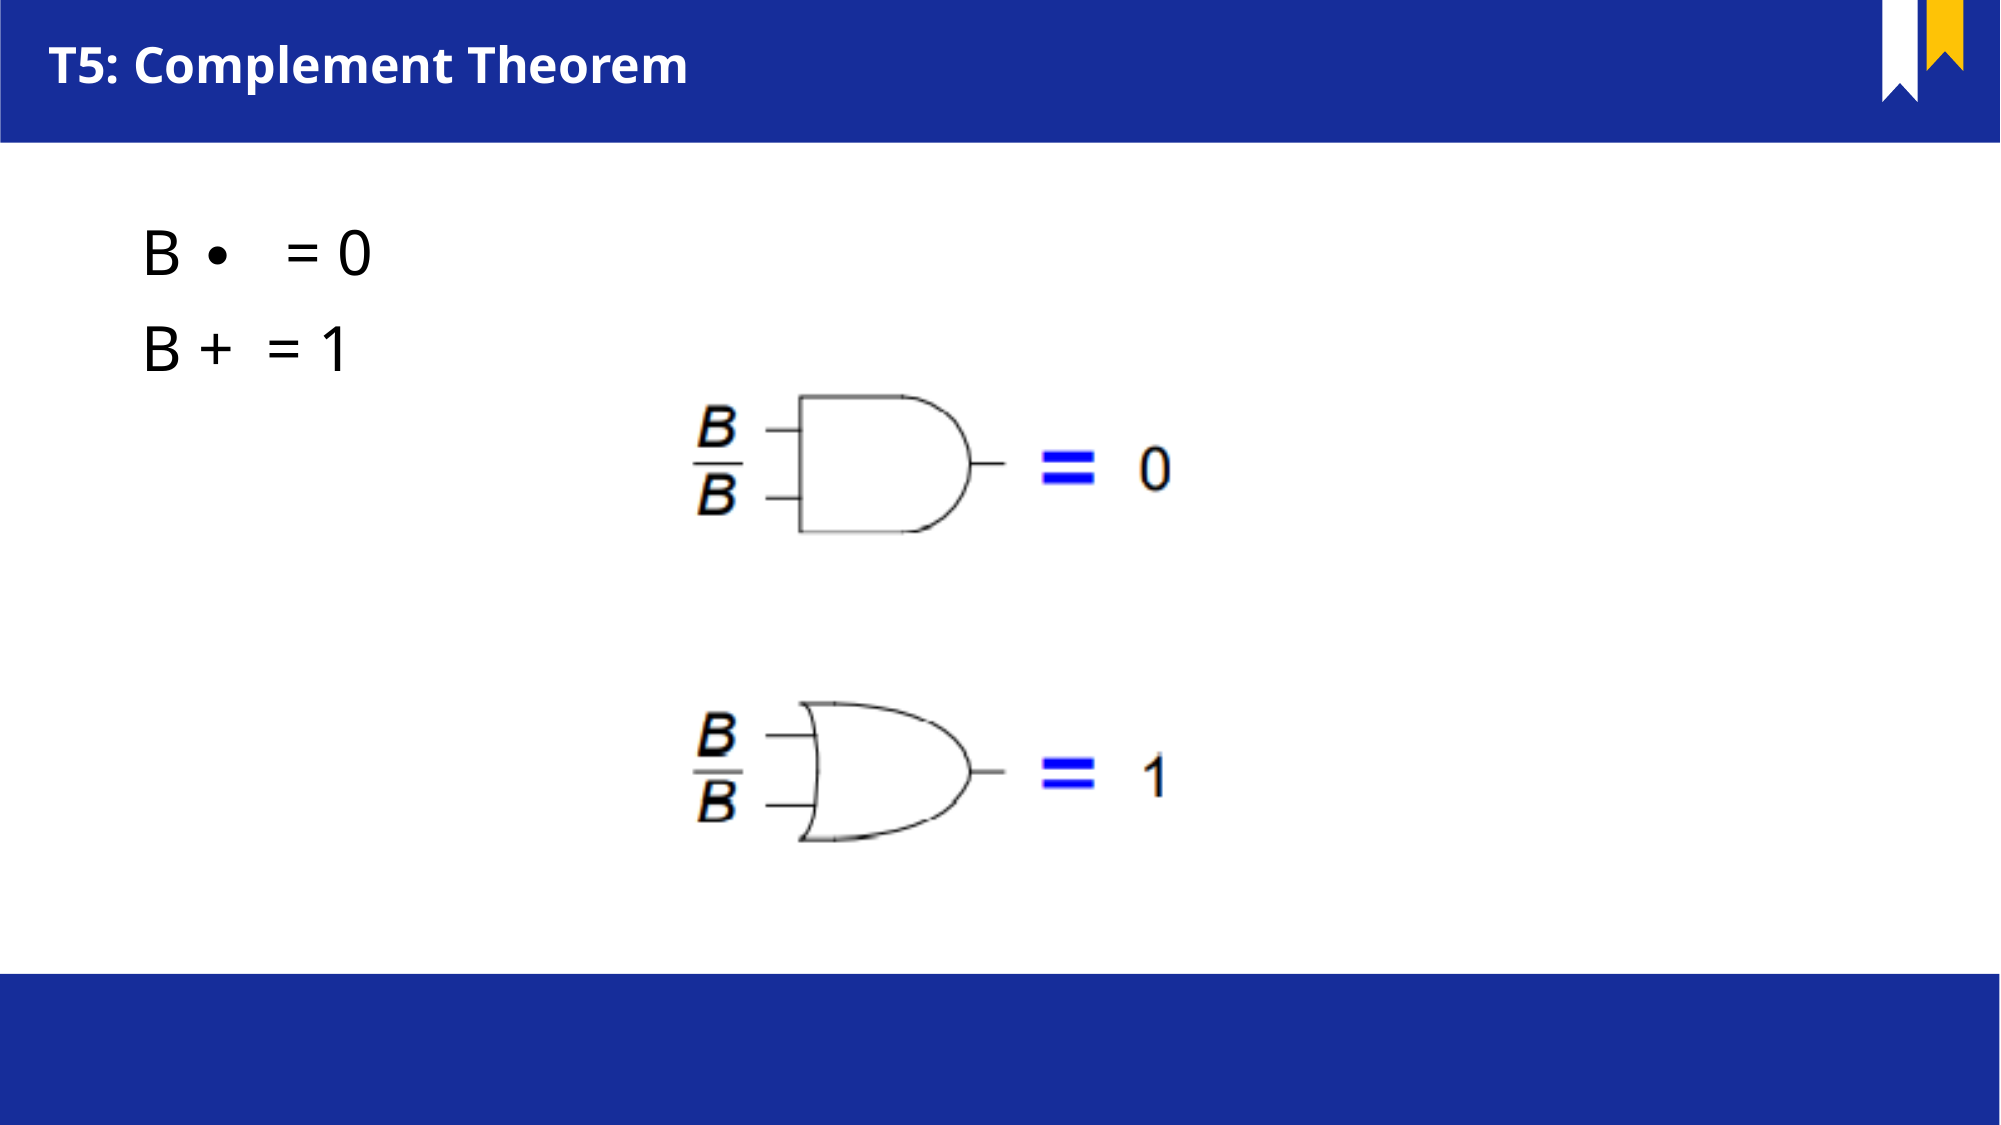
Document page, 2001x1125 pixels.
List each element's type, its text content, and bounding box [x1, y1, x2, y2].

picture [681, 380, 1188, 858]
text_box T5: Complement Theorem [33, 33, 935, 118]
